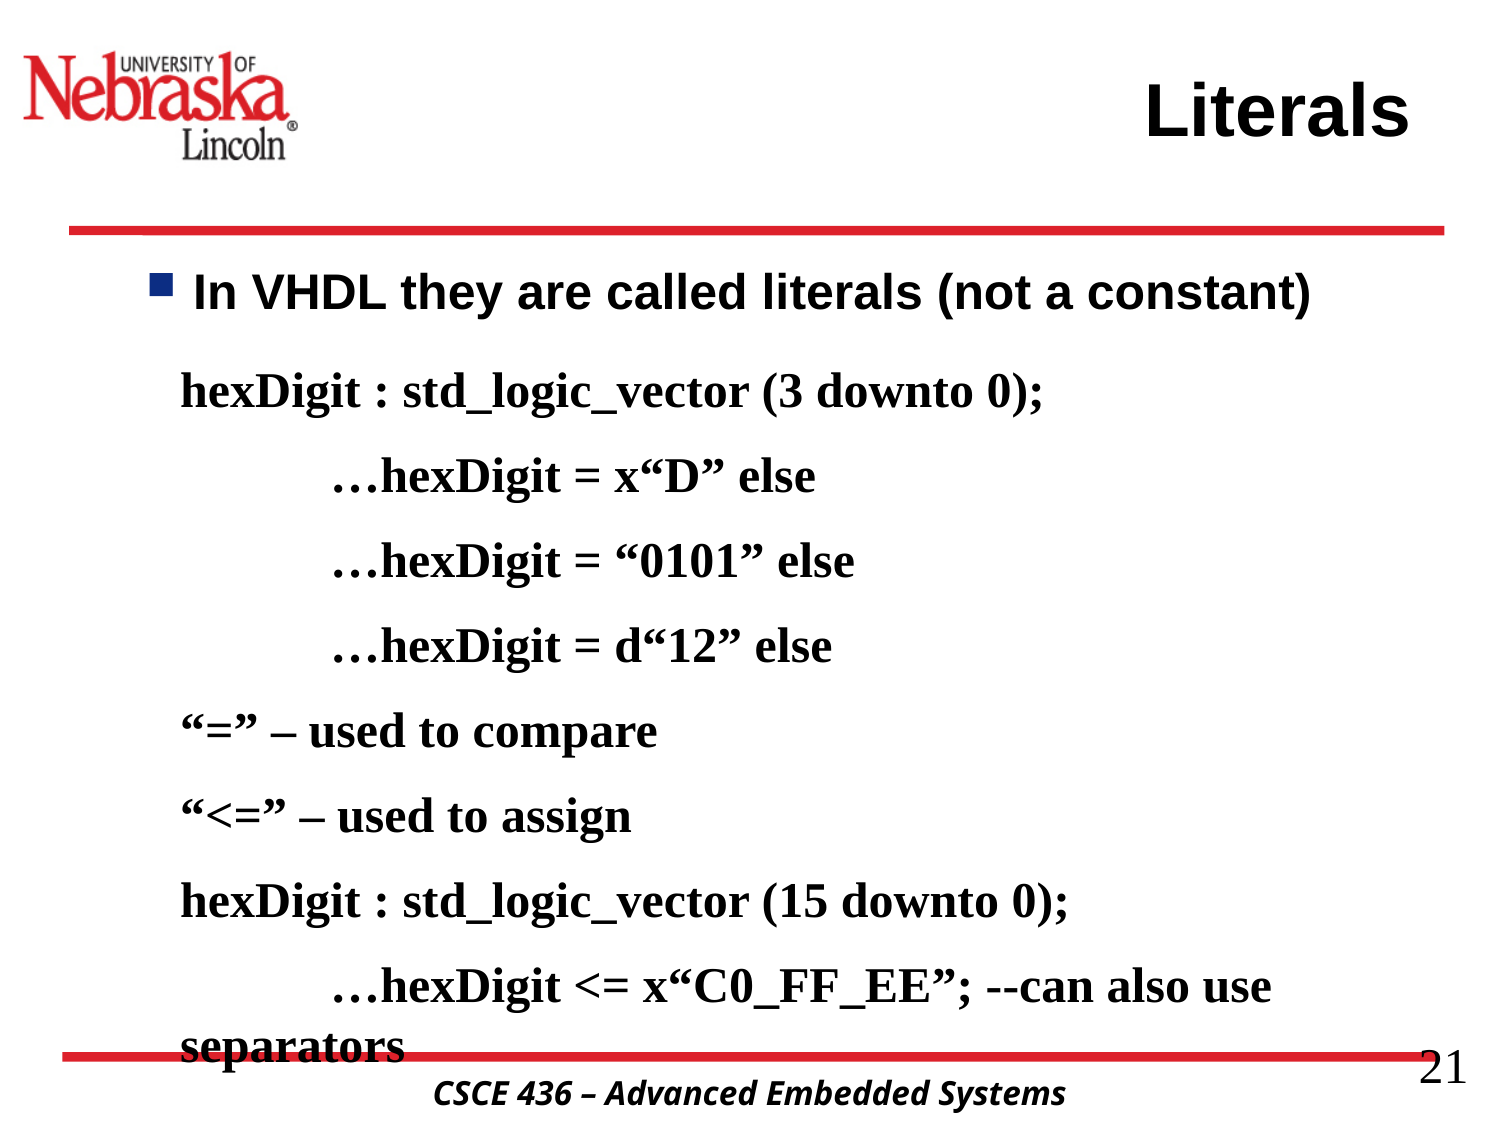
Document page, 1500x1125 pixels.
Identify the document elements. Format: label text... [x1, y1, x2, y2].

list In VHDL they are called literals (not a constant) [131, 251, 1466, 962]
text_box hexDigit : std_logic_vector (3 downto 0); …hexDigit = x“D” else …hexDigit = “0101” else …hexDigit = d“12” else “=” – used to compare “<=” – used to assign hexDigit : std_logic_vector (15 downto 0); …hexDigit <= x“C0_FF_EE”; --can also use separators [98, 350, 1465, 1080]
picture [1, 32, 313, 181]
slide_number 21 [1133, 1025, 1484, 1105]
title Literals [313, 12, 1427, 201]
